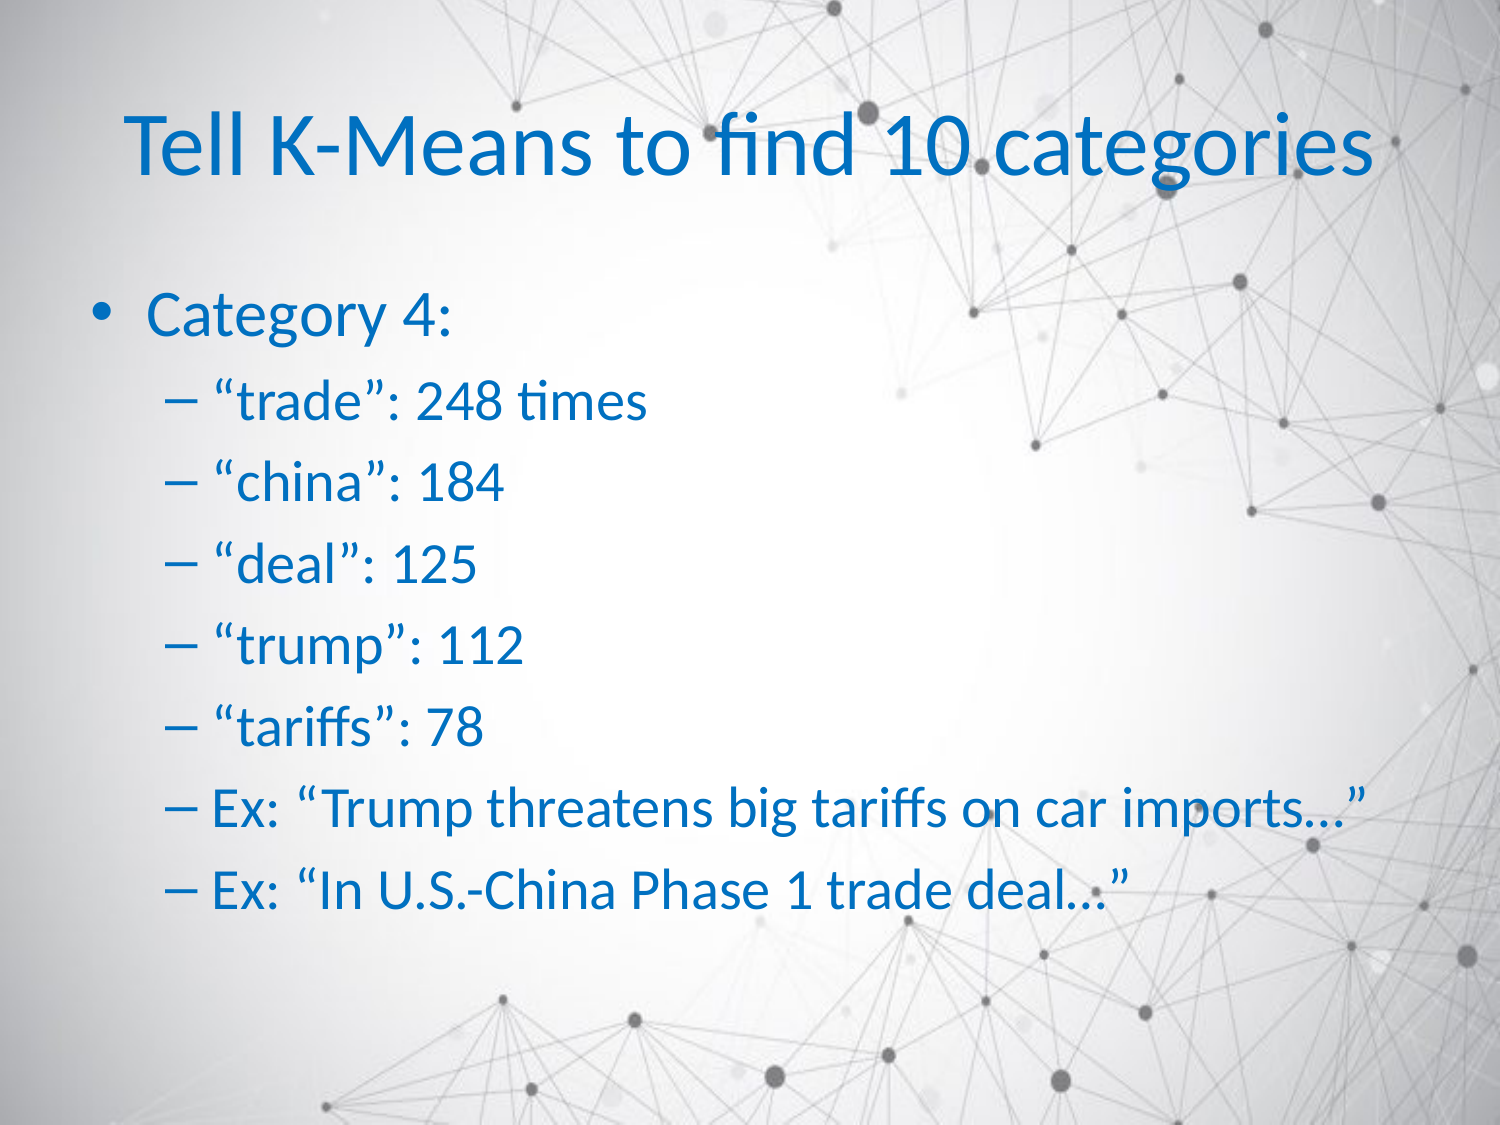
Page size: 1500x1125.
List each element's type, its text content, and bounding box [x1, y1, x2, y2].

title Tell K-Means to find 10 categories [75, 45, 1425, 233]
picture [0, 0, 1500, 1125]
list Category 4: “trade”: 248 times “china”: 184 “deal”: 125 “trump”: 112 “tariffs”: 78 Ex: “Trump threatens big tariffs on car imports…” Ex: “In U.S.-China Phase 1 trade deal…” [75, 262, 1425, 1063]
